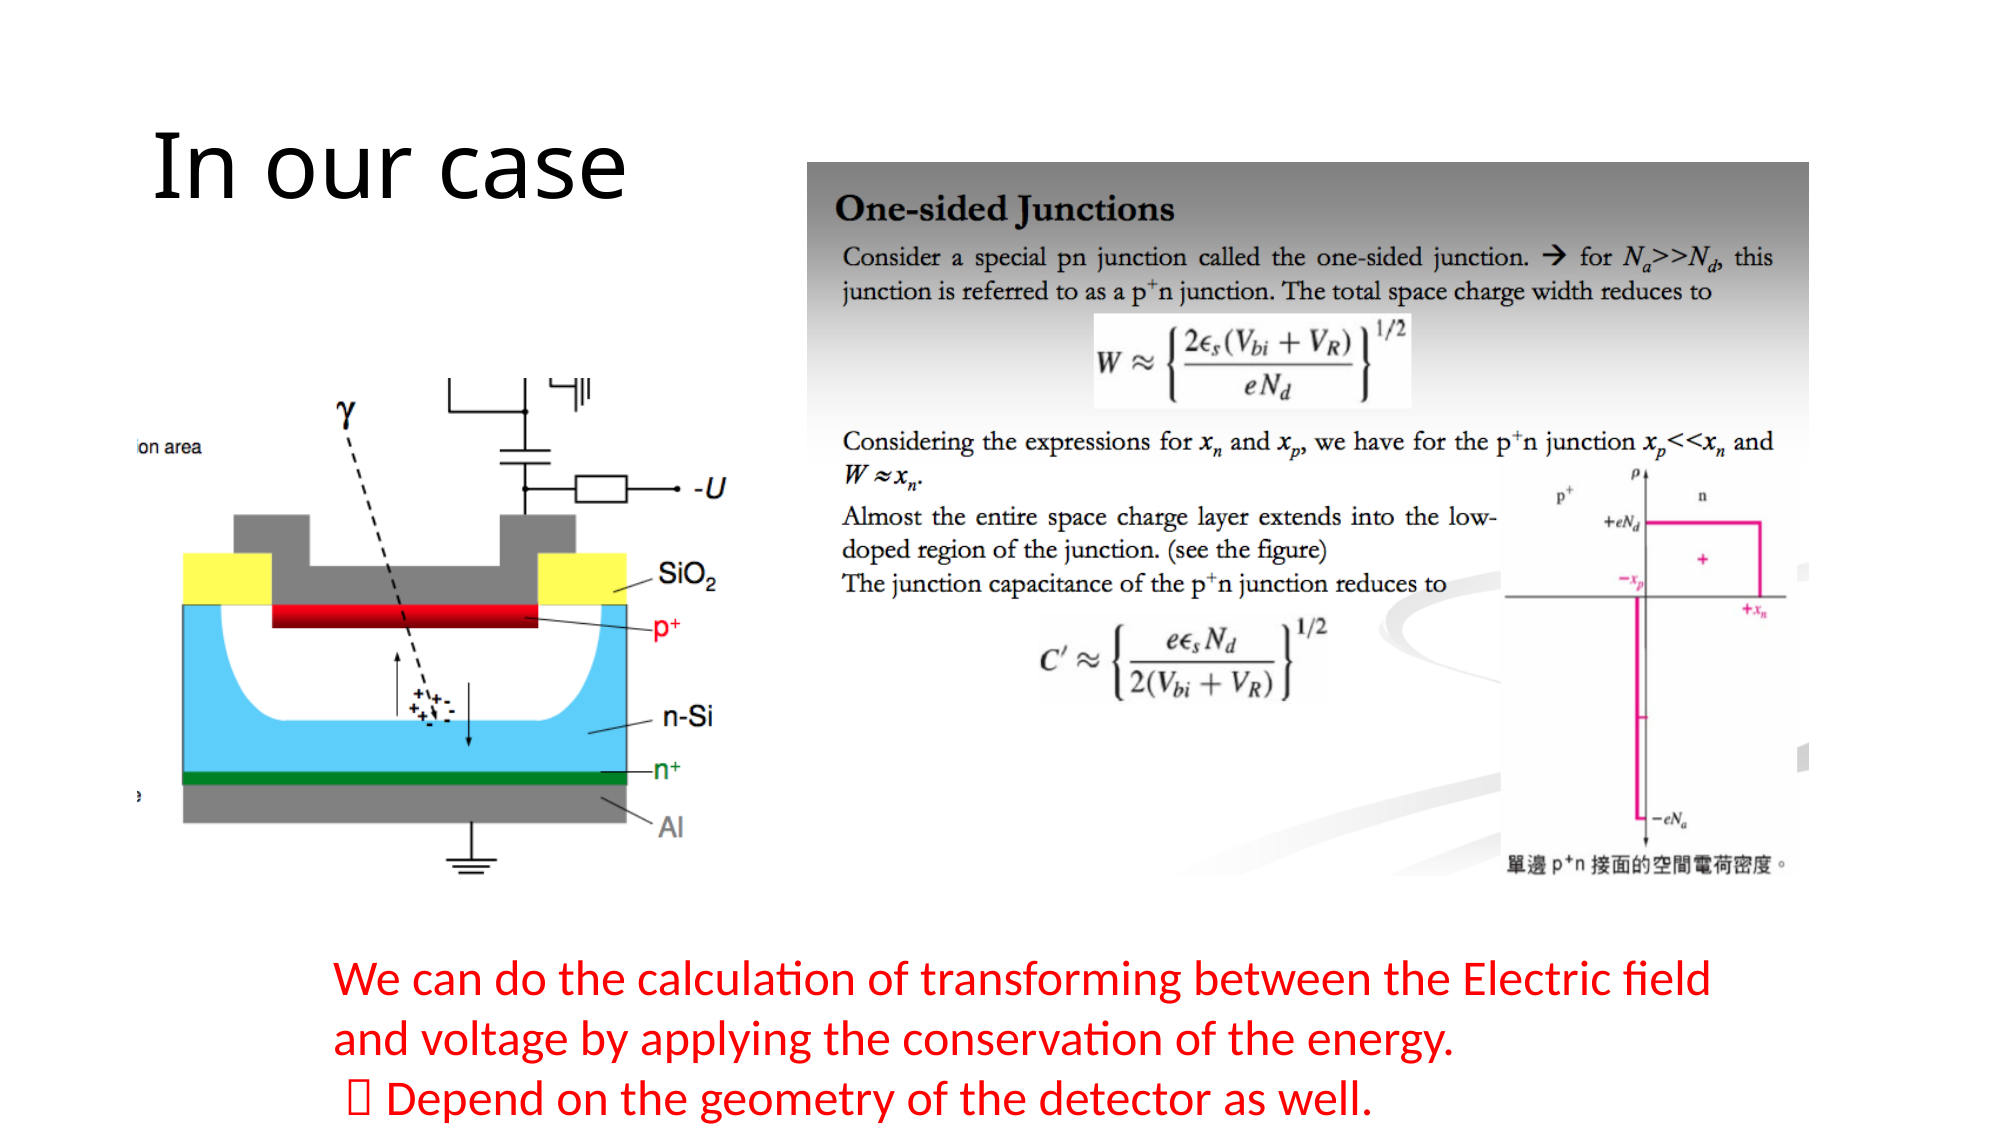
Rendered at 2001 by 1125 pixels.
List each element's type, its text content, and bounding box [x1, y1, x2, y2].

picture [137, 378, 757, 876]
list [807, 162, 1809, 876]
text_box We can do the calculation of transforming between the Electric field and voltage by applying the conservation of the energy.  Depend on the geometry of the detector as well. [318, 937, 1760, 1125]
title In our case [137, 59, 1863, 278]
